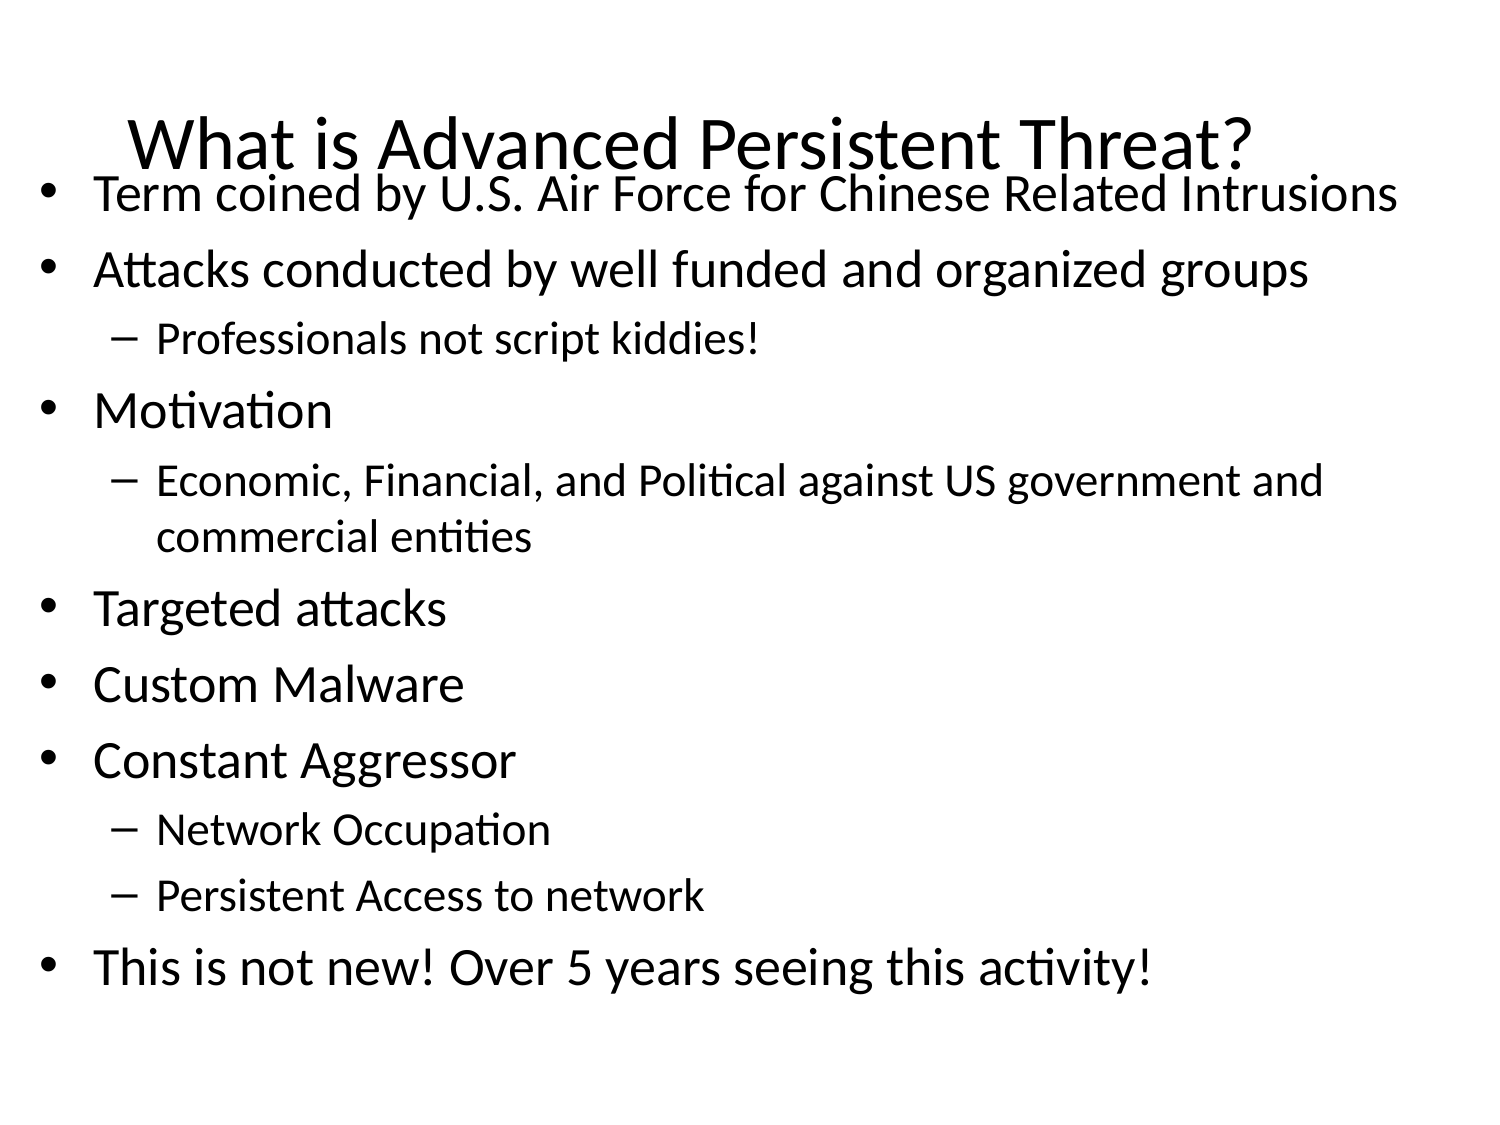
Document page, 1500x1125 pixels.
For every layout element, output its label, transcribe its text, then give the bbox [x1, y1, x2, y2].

title What is Advanced Persistent Threat? [75, 45, 1425, 149]
list Term coined by U.S. Air Force for Chinese Related Intrusions Attacks conducted by well funded and organized groups Professionals not script kiddies! Motivation Economic, Financial, and Political against US government and commercial entities Targeted attacks Custom Malware Constant Aggressor Network Occupation Persistent Access to network This is not new! Over 5 years seeing this activity! [24, 149, 1500, 1013]
